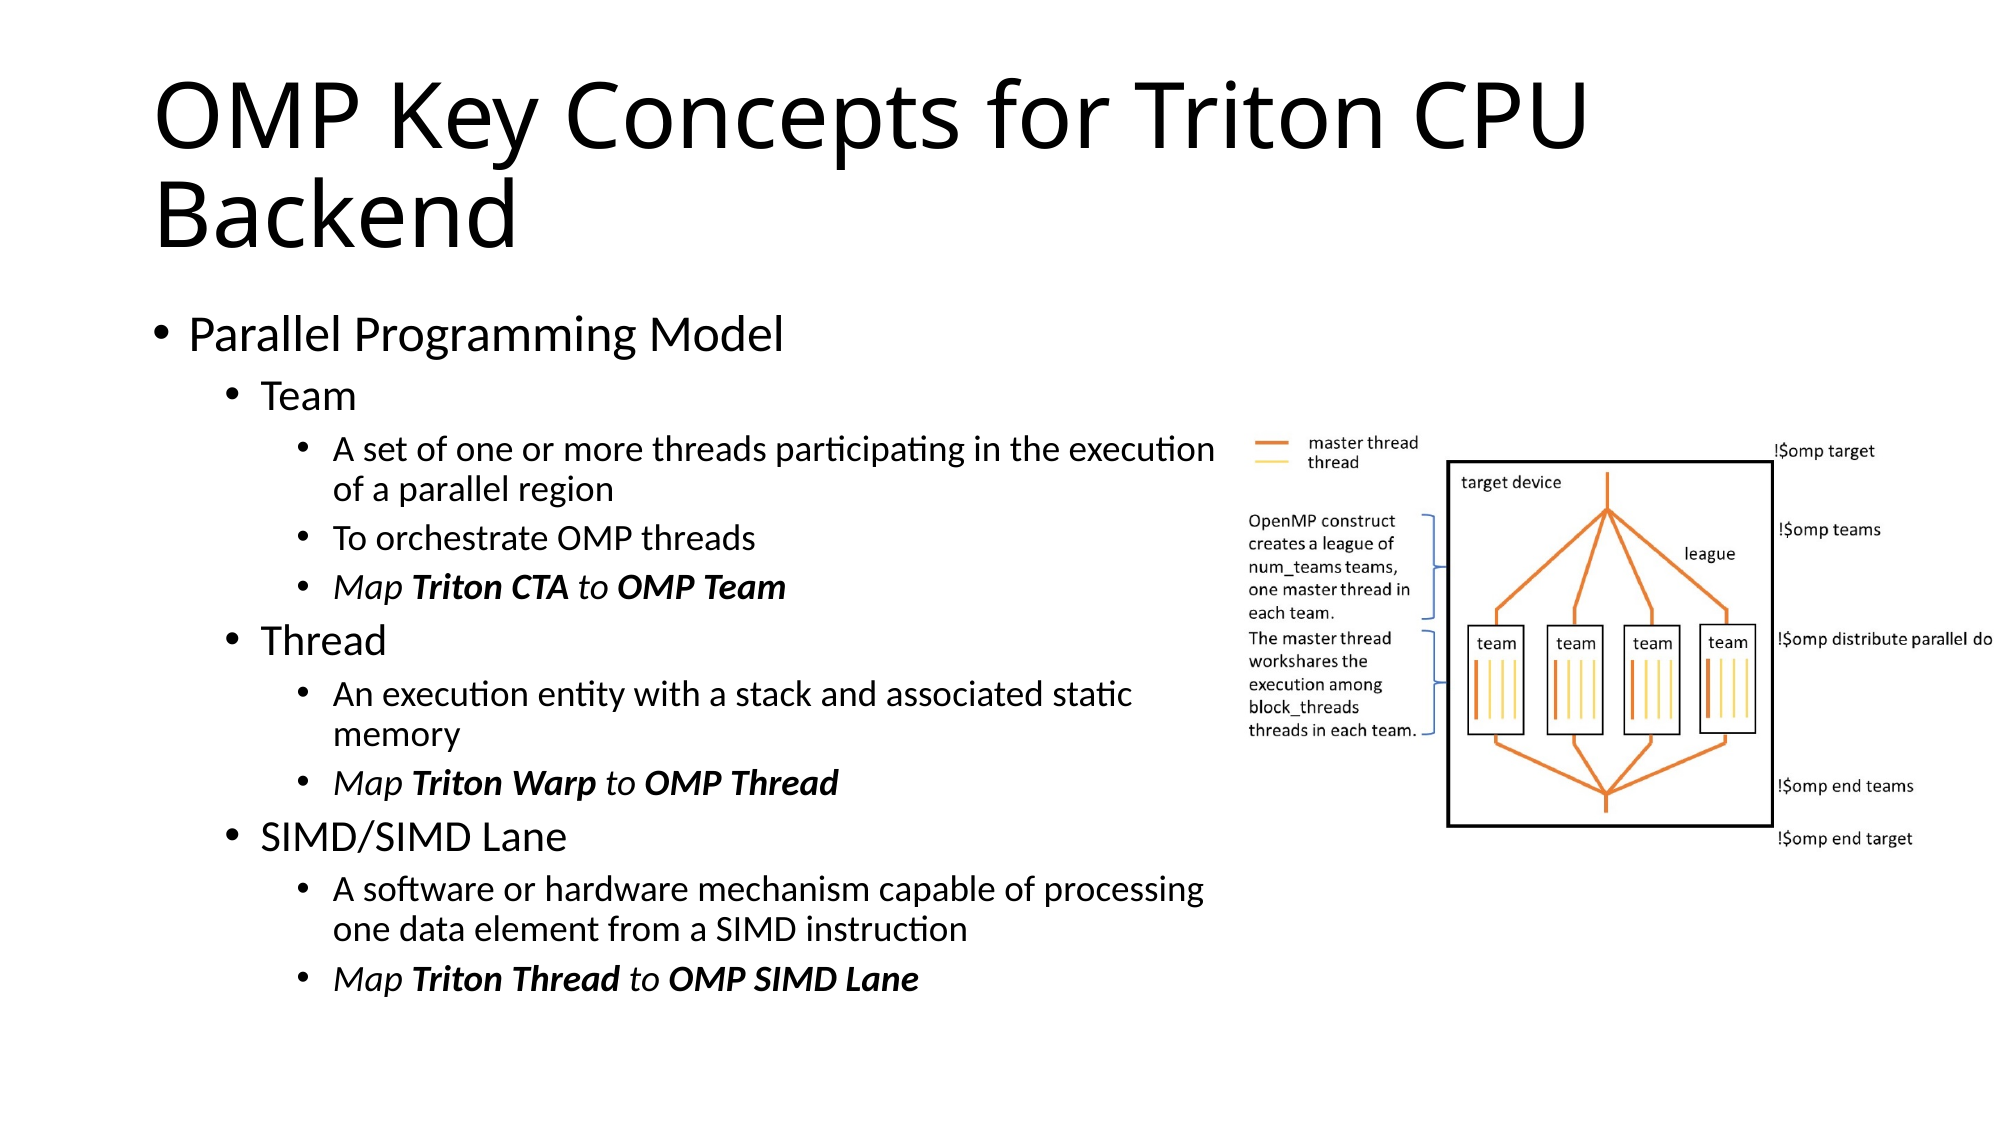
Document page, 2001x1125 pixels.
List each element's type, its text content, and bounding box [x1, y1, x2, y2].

list Parallel Programming Model Team A set of one or more threads participating in the execution of a parallel region To orchestrate OMP threads Map Triton CTA to OMP Team Thread An execution entity with a stack and associated static memory Map Triton Warp to OMP Thread SIMD/SIMD Lane A software or hardware mechanism capable of processing one data element from a SIMD instruction Map Triton Thread to OMP SIMD Lane [137, 299, 1235, 1014]
title OMP Key Concepts for Triton CPU Backend [137, 59, 1863, 278]
picture [1244, 422, 2000, 852]
